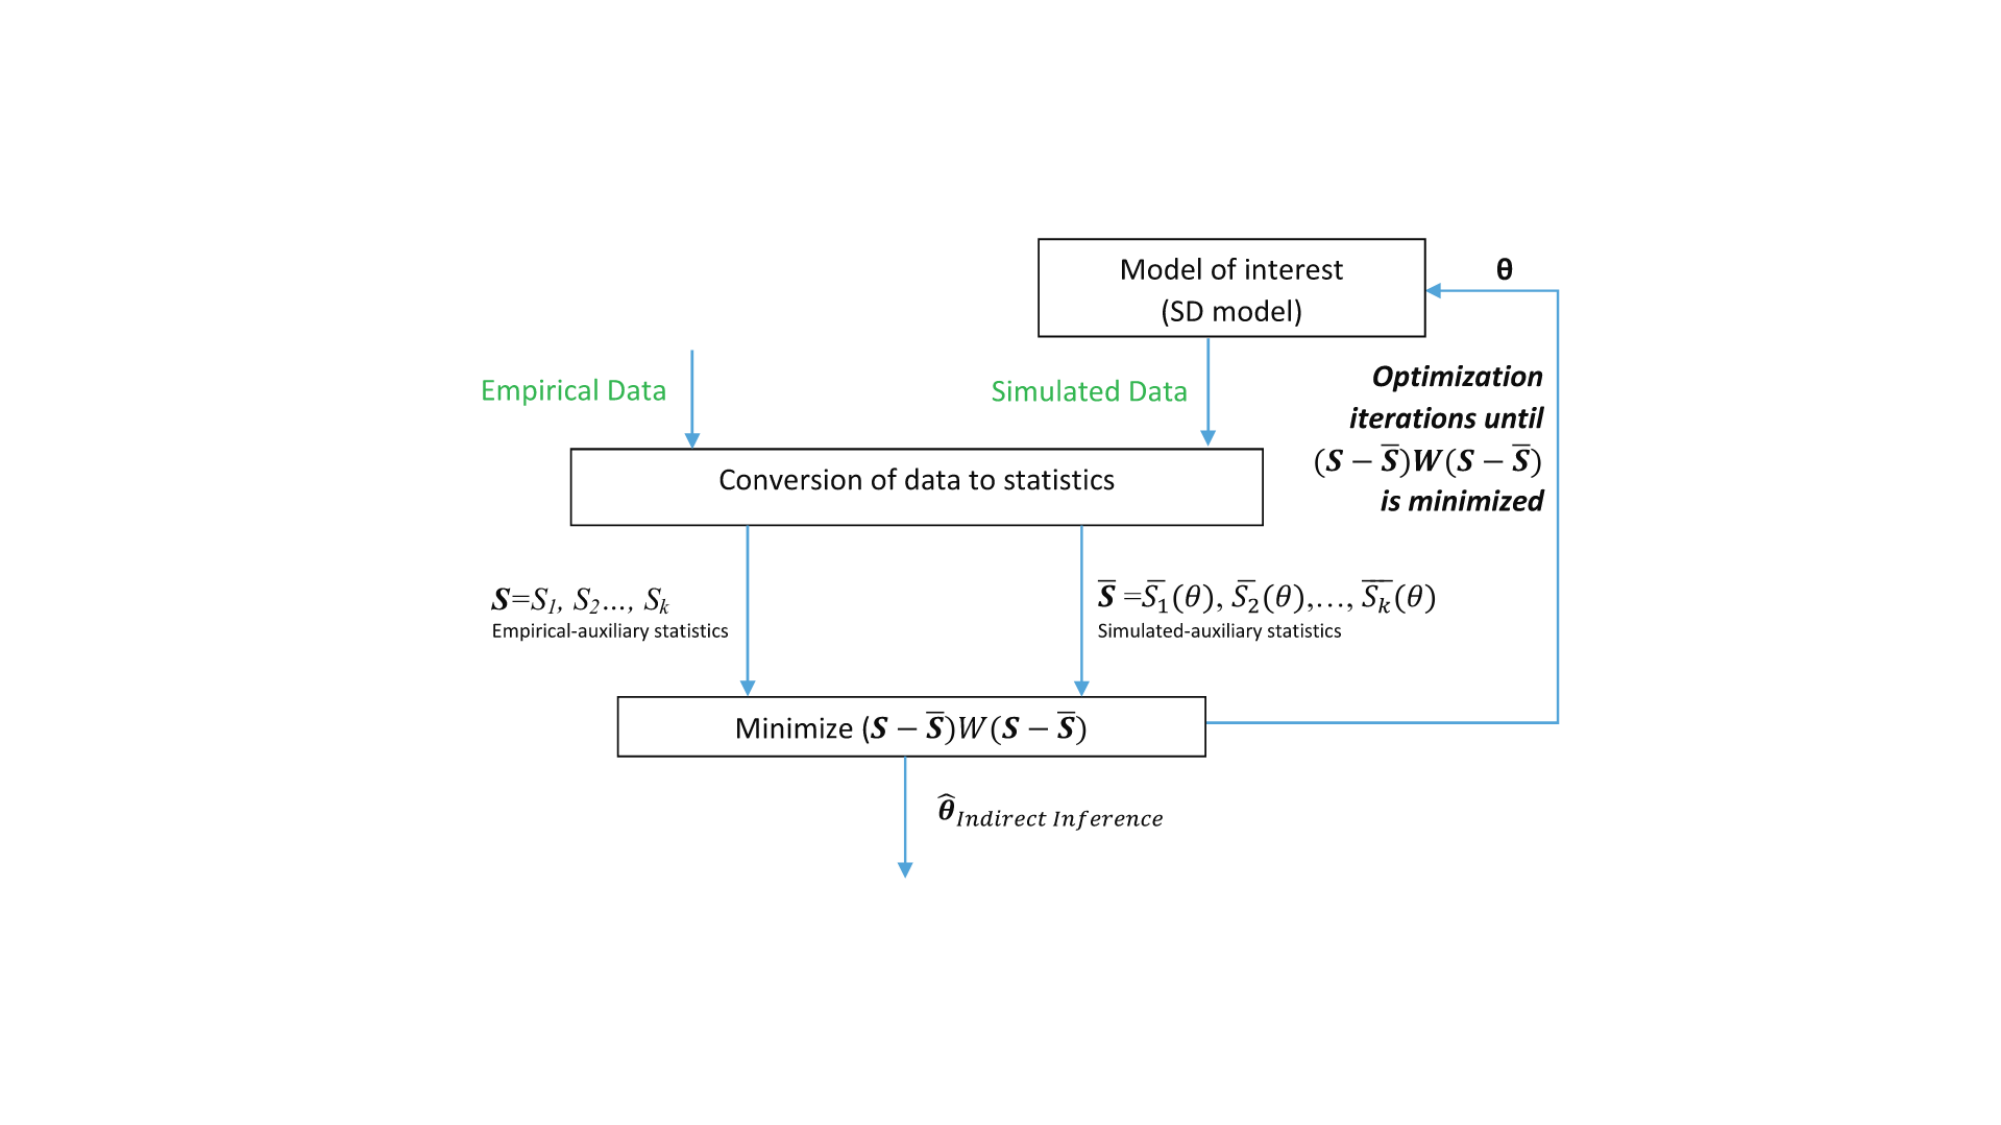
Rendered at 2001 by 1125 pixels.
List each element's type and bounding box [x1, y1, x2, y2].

picture [414, 216, 1586, 909]
